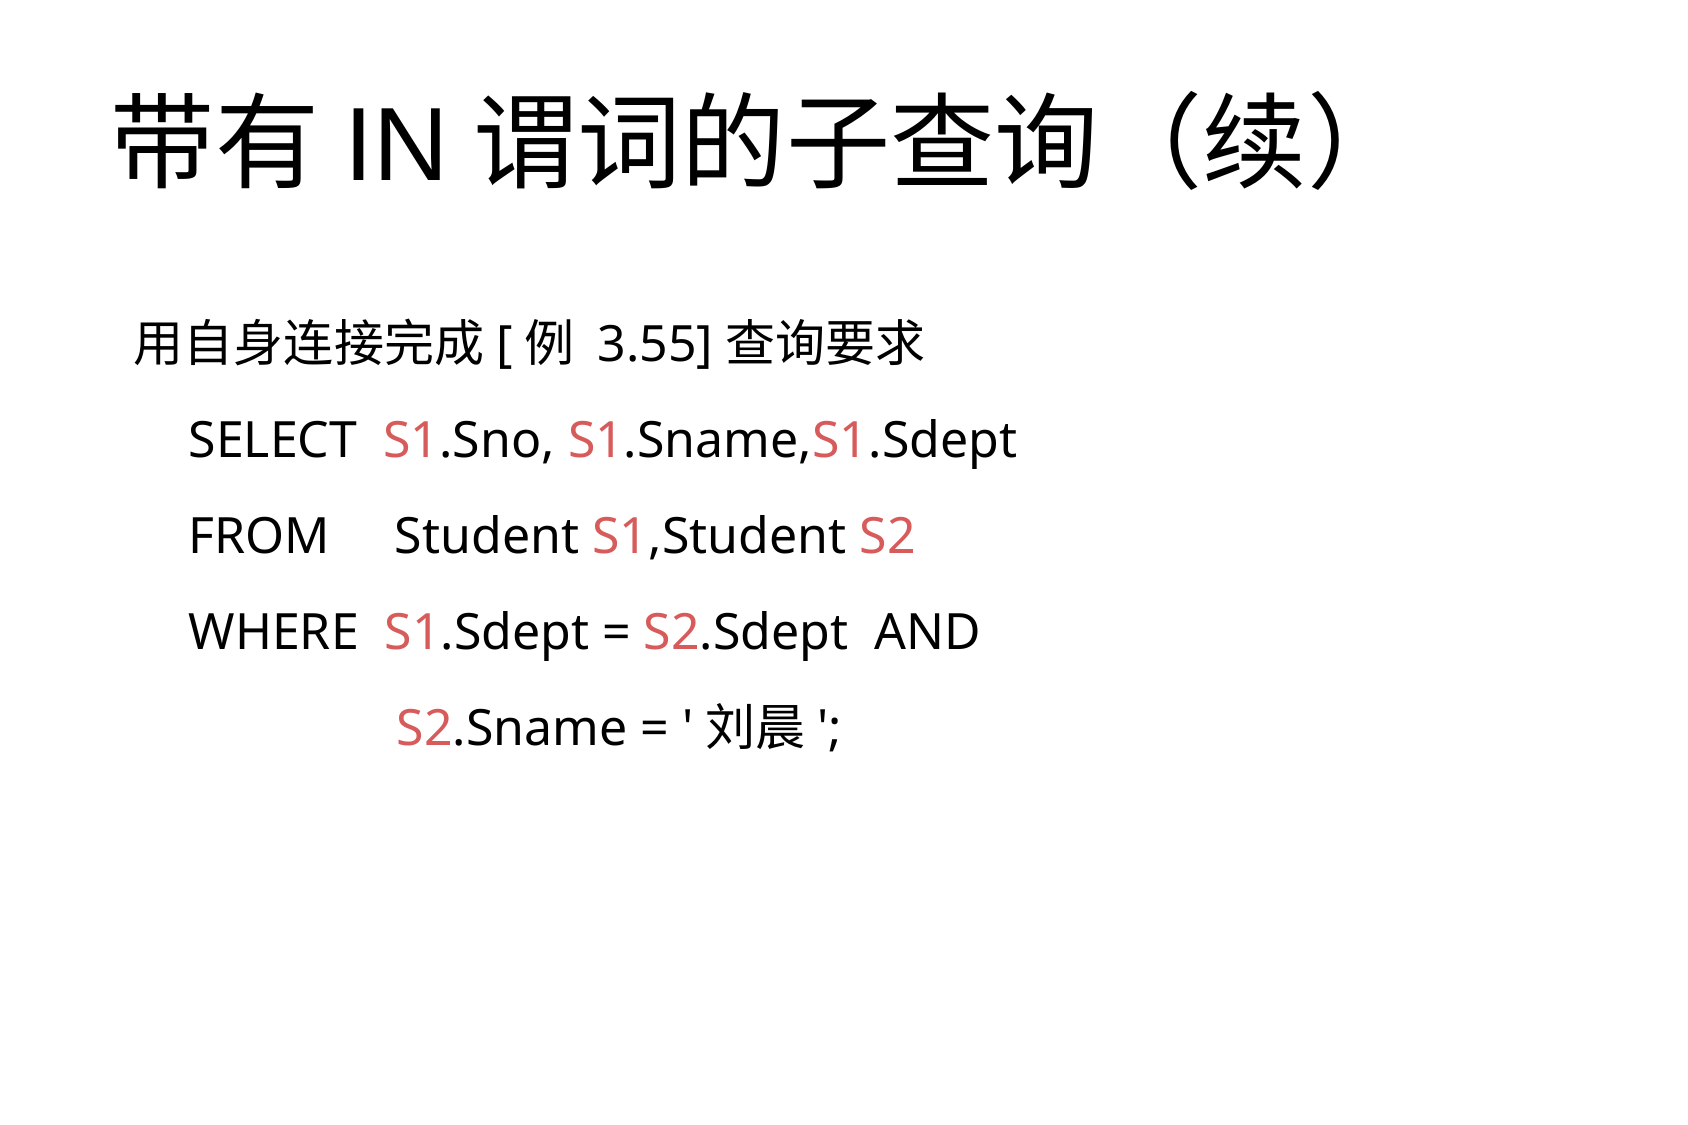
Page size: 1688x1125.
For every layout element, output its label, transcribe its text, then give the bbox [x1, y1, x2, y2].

list 用自身连接完成[例 3.55]查询要求 SELECT S1.Sno, S1.Sname,S1.Sdept FROM Student S1,Student S2 WHERE S1.Sdept = S2.Sdept AND S2.Sname = '刘晨'; [84, 262, 1604, 1019]
title 带有IN谓词的子查询（续） [84, 45, 1604, 233]
